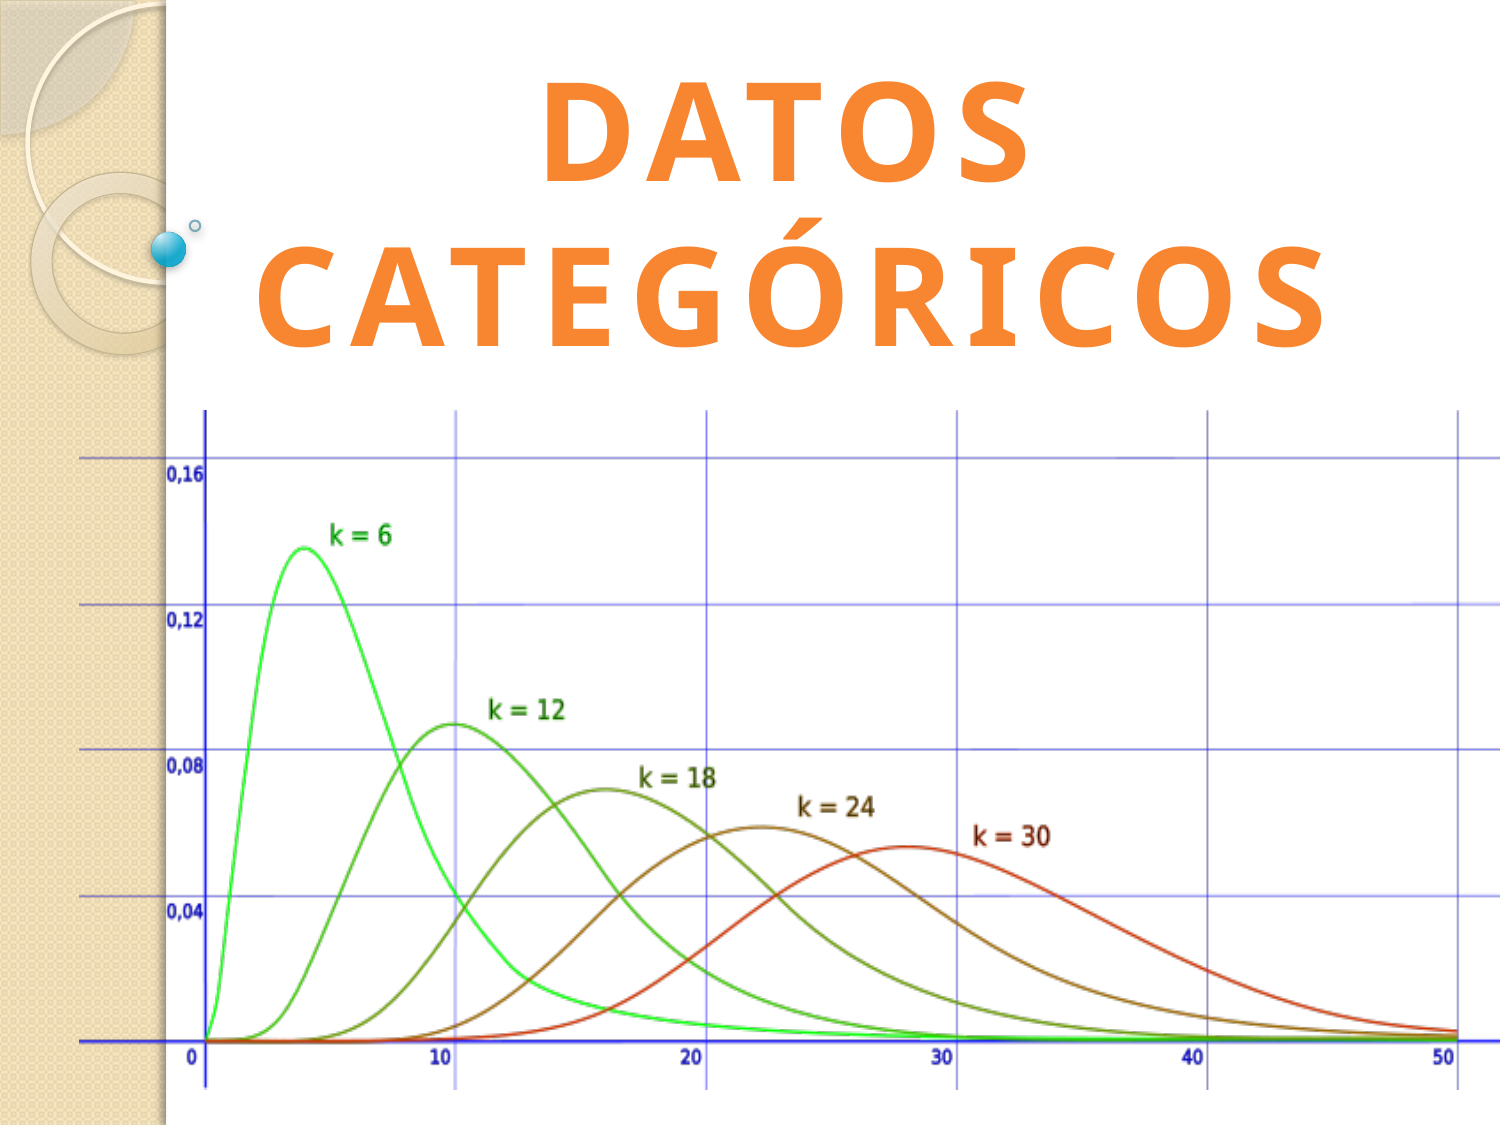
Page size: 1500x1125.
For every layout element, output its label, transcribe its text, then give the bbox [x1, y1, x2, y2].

picture [78, 409, 1500, 1091]
title DATOS CATEGÓRICOS [152, 140, 1428, 382]
